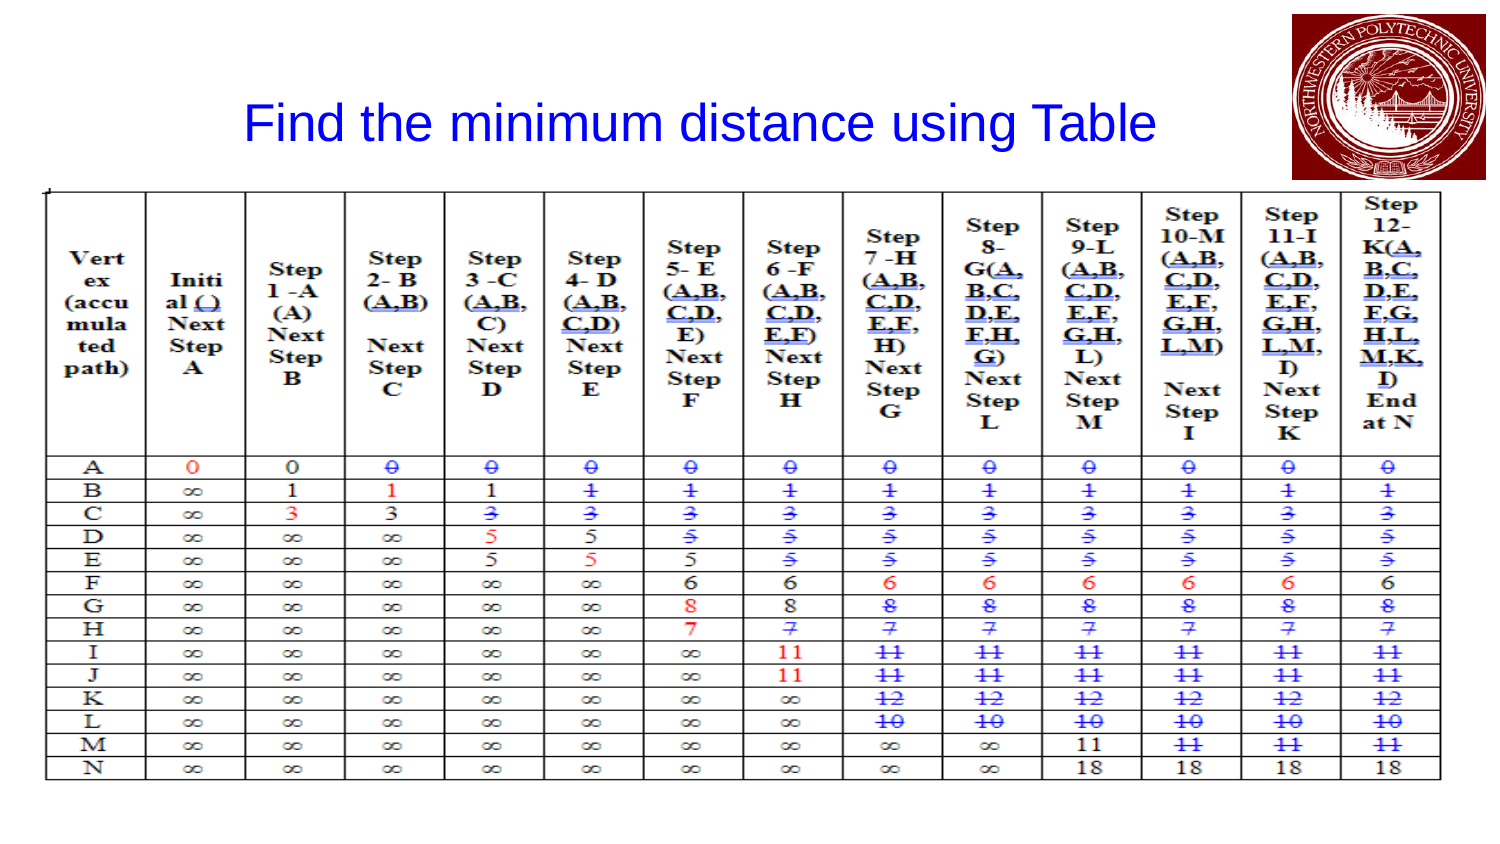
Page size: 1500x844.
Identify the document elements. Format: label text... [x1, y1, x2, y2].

picture [1292, 14, 1486, 180]
title Find the minimum distance using Table [51, 72, 1286, 167]
picture [41, 188, 1450, 785]
